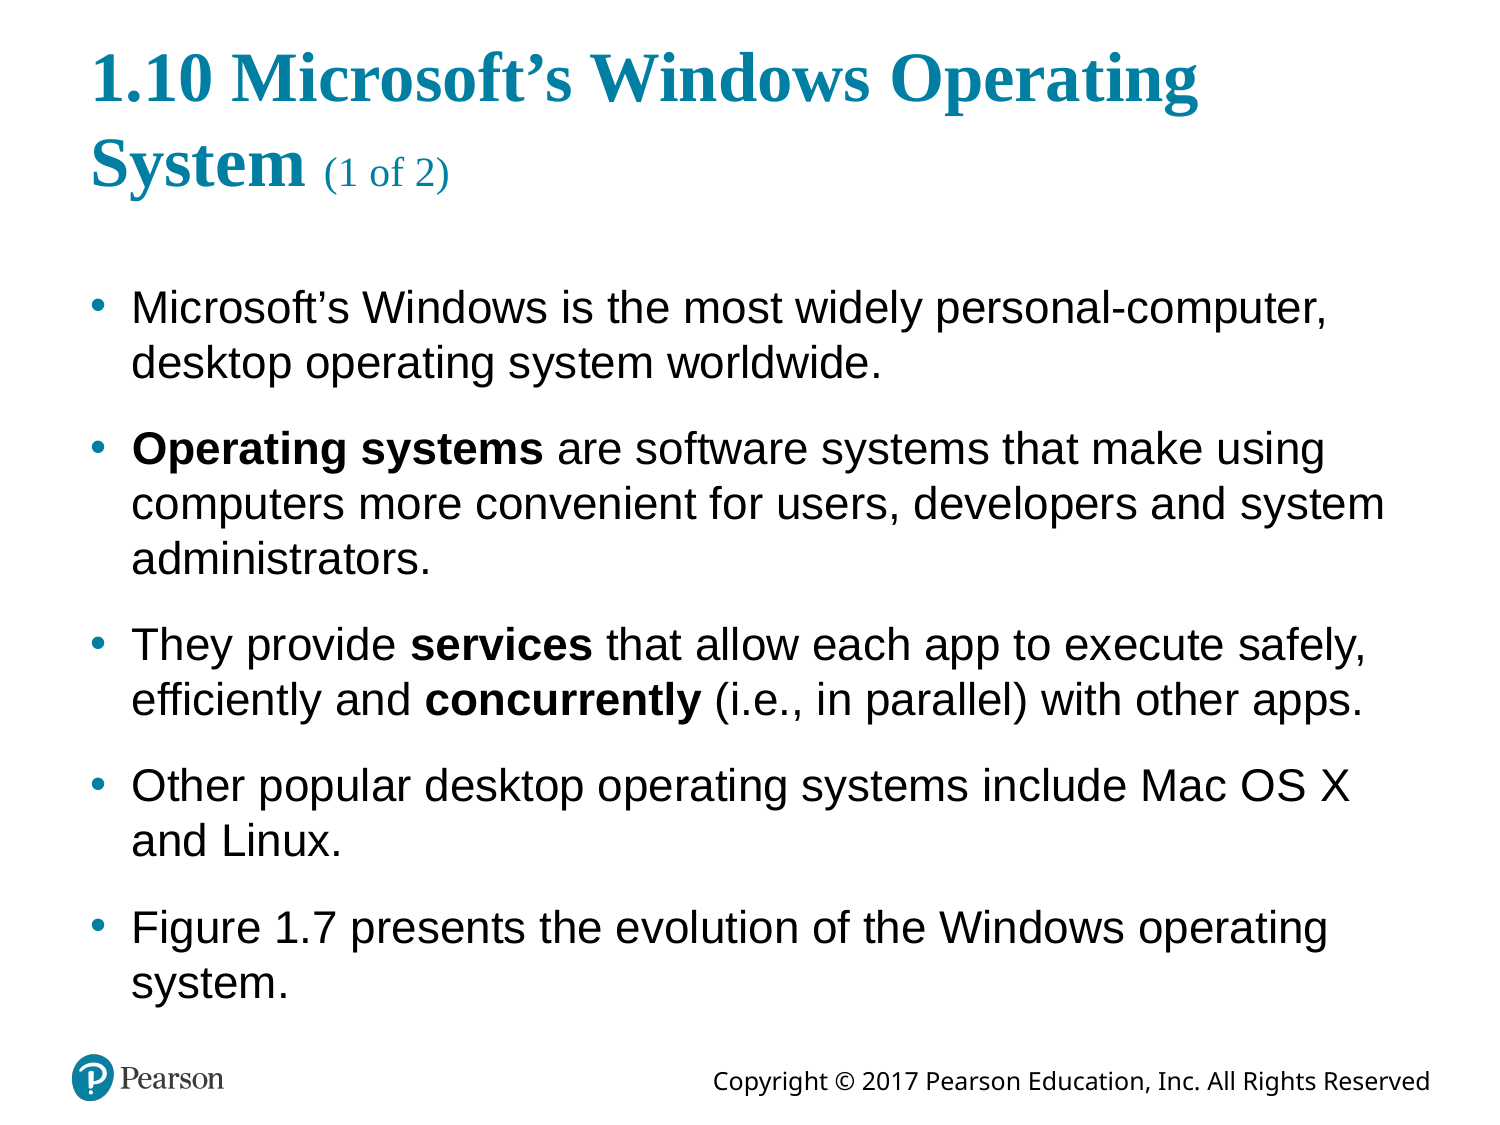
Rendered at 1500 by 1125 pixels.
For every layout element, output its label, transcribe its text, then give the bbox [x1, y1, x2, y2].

picture [72, 1087, 83, 1101]
title 1.10 Microsoft’s Windows Operating System (1 of 2) [75, 35, 1425, 216]
picture [80, 1063, 106, 1088]
list Microsoft’s Windows is the most widely personal-computer, desktop operating system worldwide. Operating systems are software systems that make using computers more convenient for users, developers and system administrators. They provide services that allow each app to execute safely, efficiently and concurrently (i.e., in parallel) with other apps. Other popular desktop operating systems include Mac O S X and Linux. Figure 1.7 presents the evolution of the Windows operating system. [75, 262, 1425, 1028]
picture [72, 1054, 88, 1070]
picture [98, 1054, 224, 1101]
